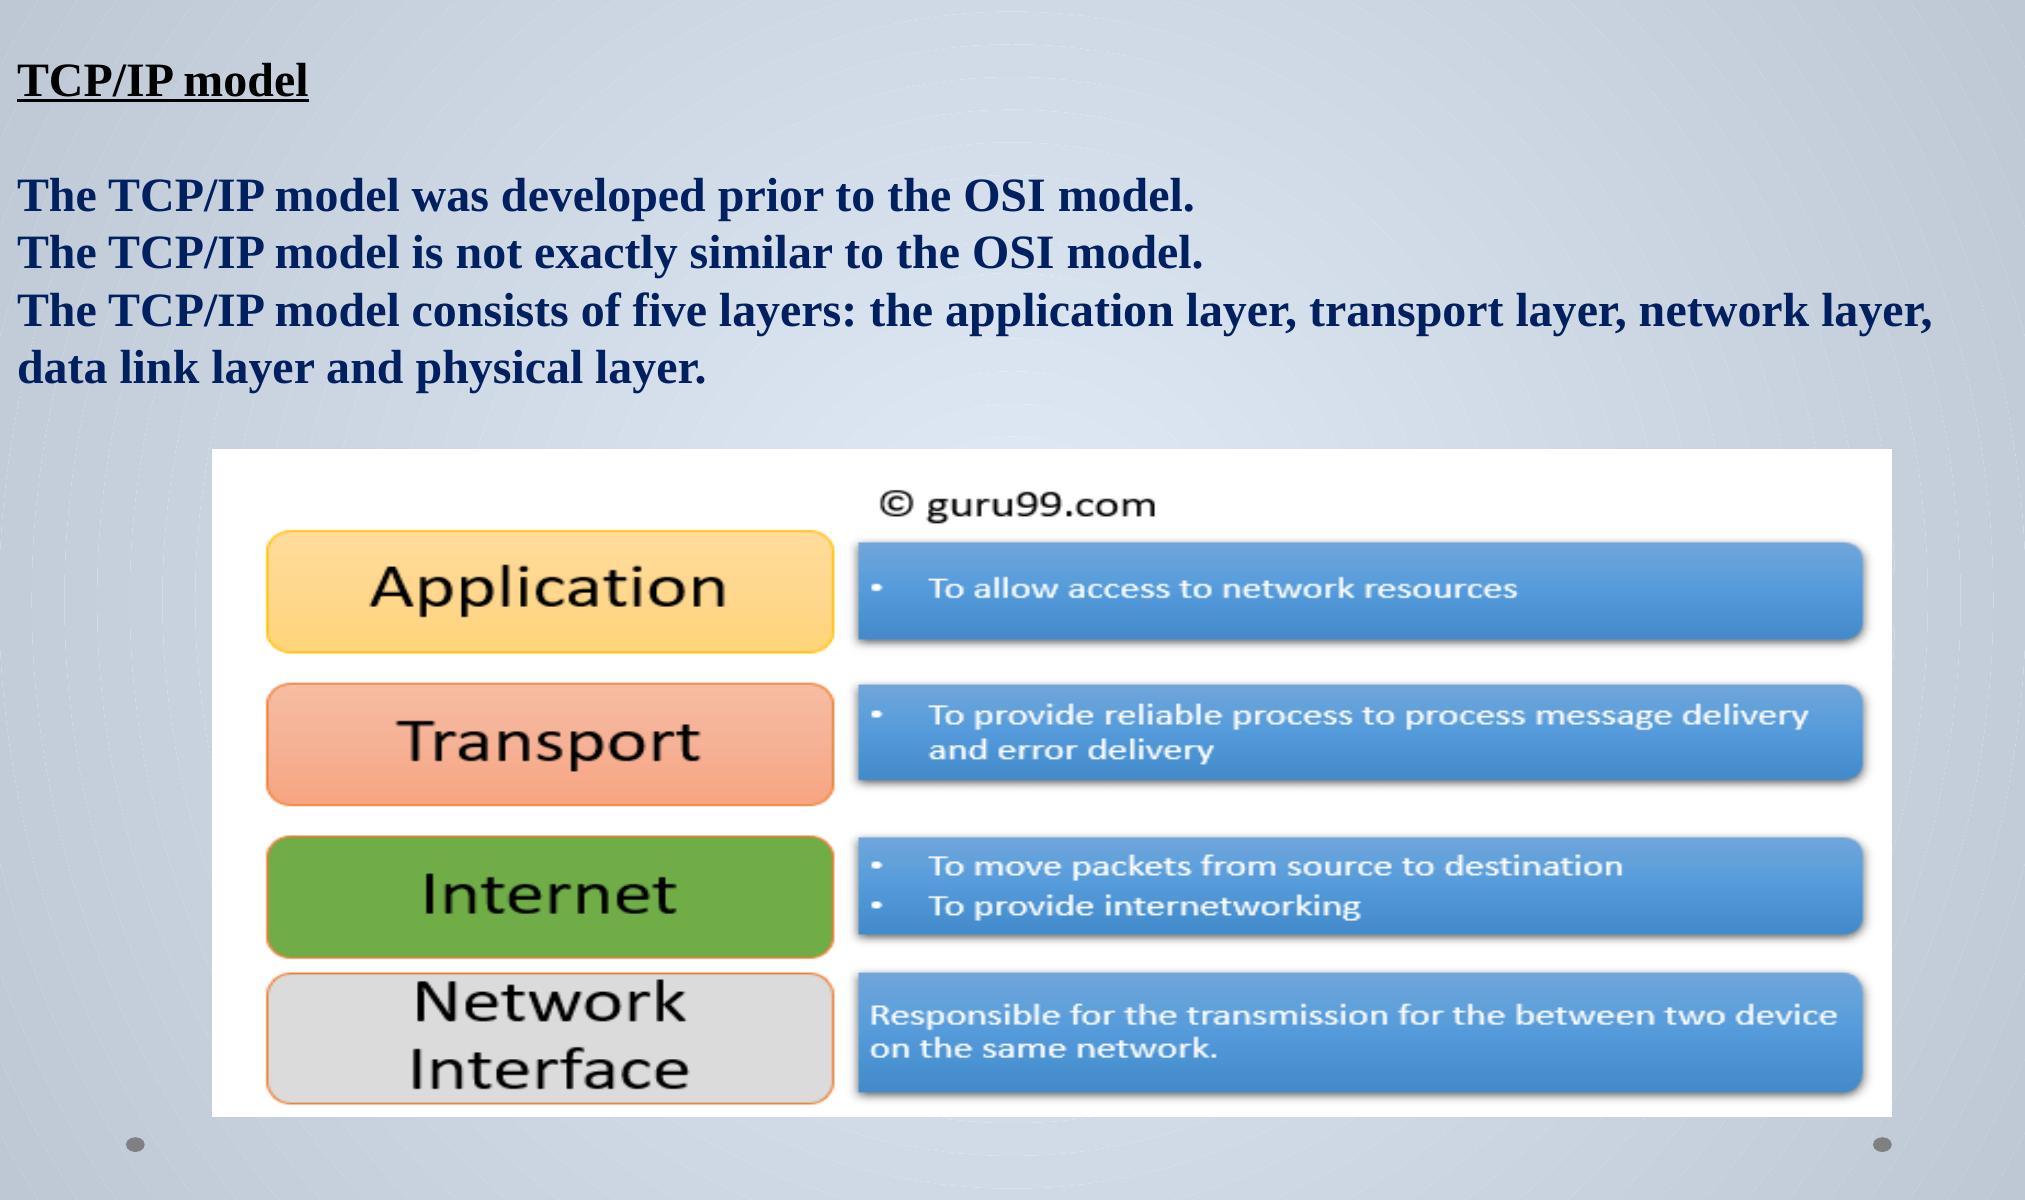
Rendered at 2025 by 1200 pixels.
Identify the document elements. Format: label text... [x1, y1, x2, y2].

picture [212, 449, 1892, 1117]
text_box TCP/IP model The TCP/IP model was developed prior to the OSI model. The TCP/IP model is not exactly similar to the OSI model. The TCP/IP model consists of five layers: the application layer, transport layer, network layer, data link layer and physical layer. [0, 39, 2025, 402]
